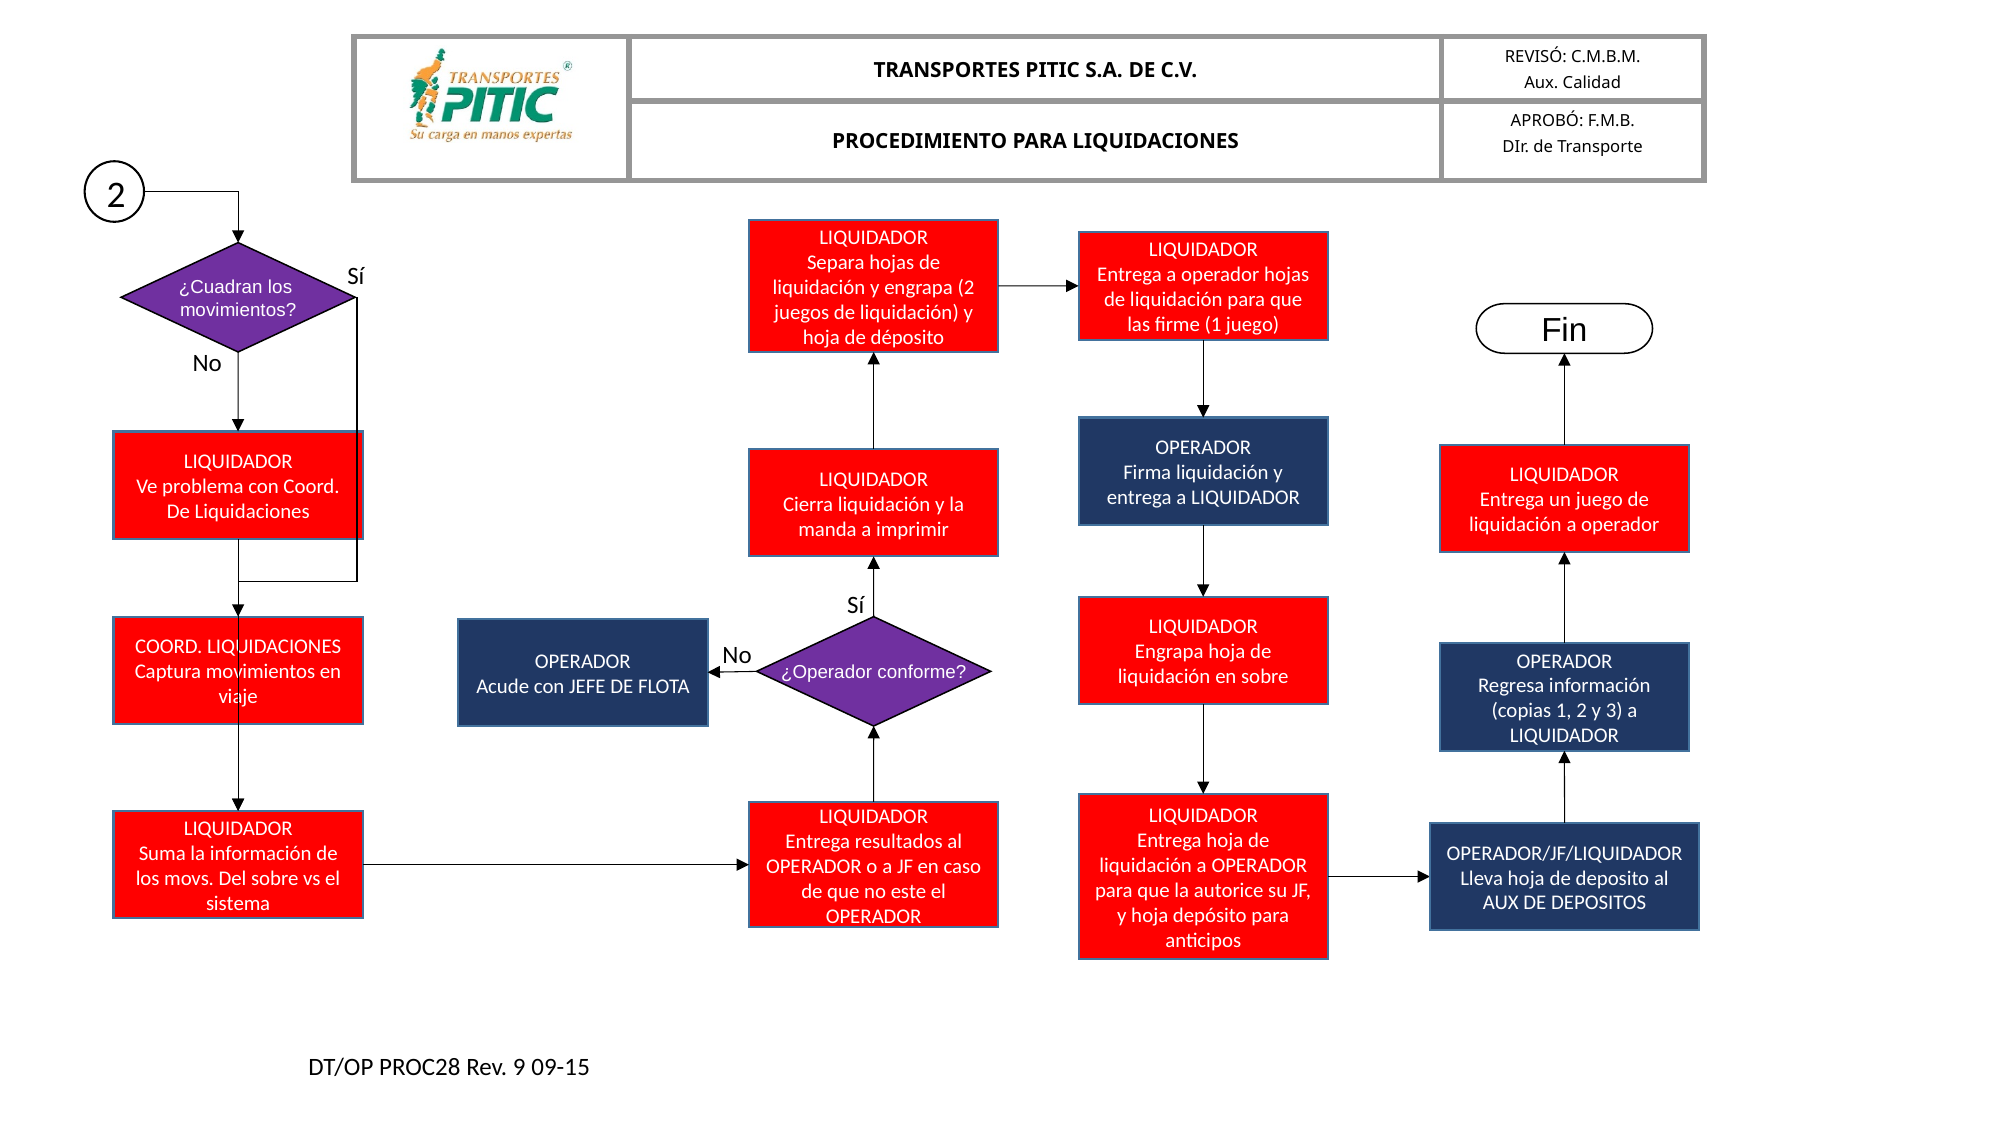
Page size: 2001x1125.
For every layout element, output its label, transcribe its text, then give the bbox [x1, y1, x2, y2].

table_cell PROCEDIMIENTO PARA LIQUIDACIONES [632, 104, 1439, 178]
text_box Sí [832, 580, 887, 626]
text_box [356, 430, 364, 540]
text_box No [177, 339, 238, 384]
text_box Sí [332, 251, 401, 297]
text_box LIQUIDADOR Entrega resultados al OPERADOR o a JF en caso de que no este el OPERADOR [748, 801, 999, 928]
text_box LIQUIDADOR Entrega un juego de liquidación a operador [1439, 444, 1690, 553]
text_box LIQUIDADOR Separa hojas de liquidación y engrapa (2 juegos de liquidación) y hoja de déposito [748, 219, 999, 353]
table_header REVISÓ: C.M.B.M. Aux. Calidad [1444, 39, 1701, 98]
table_header [357, 39, 626, 178]
table_header TRANSPORTES PITIC S.A. DE C.V. [632, 39, 1439, 98]
text_box 2 [91, 163, 151, 223]
text_box ¿Cuadran los movimientos? [121, 243, 332, 339]
text_box LIQUIDADOR Entrega hoja de liquidación a OPERADOR para que la autorice su JF, y hoja depósito para anticipos [1078, 793, 1329, 960]
text_box [83, 171, 91, 212]
text_box LIQUIDADOR Engrapa hoja de liquidación en sobre [1078, 596, 1329, 705]
picture [403, 45, 579, 143]
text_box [144, 191, 239, 243]
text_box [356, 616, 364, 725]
text_box LIQUIDADOR Ve problema con Coord. De Liquidaciones [112, 430, 238, 540]
table_cell APROBÓ: F.M.B. DIr. de Transporte [1444, 104, 1701, 178]
text_box COORD. LIQUIDACIONES Captura movimientos en viaje [112, 616, 238, 725]
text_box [238, 297, 356, 811]
text_box No [707, 631, 788, 677]
text_box LIQUIDADOR Cierra liquidación y la manda a imprimir [748, 448, 999, 557]
text_box OPERADOR Acude con JEFE DE FLOTA [457, 618, 709, 727]
text_box LIQUIDADOR Entrega a operador hojas de liquidación para que las firme (1 juego) [1078, 231, 1329, 341]
text_box ¿Operador conforme? [768, 622, 991, 726]
text_box OPERADOR/JF/LIQUIDADOR Lleva hoja de deposito al AUX DE DEPOSITOS [1429, 822, 1700, 931]
text_box LIQUIDADOR Suma la información de los movs. Del sobre vs el sistema [112, 810, 364, 919]
text_box Fin [1476, 303, 1653, 354]
text_box DT/OP PROC28 Rev. 9 09-15 [293, 1043, 632, 1089]
text_box OPERADOR Firma liquidación y entrega a LIQUIDADOR [1078, 416, 1329, 526]
text_box OPERADOR Regresa información (copias 1, 2 y 3) a LIQUIDADOR [1439, 642, 1690, 752]
